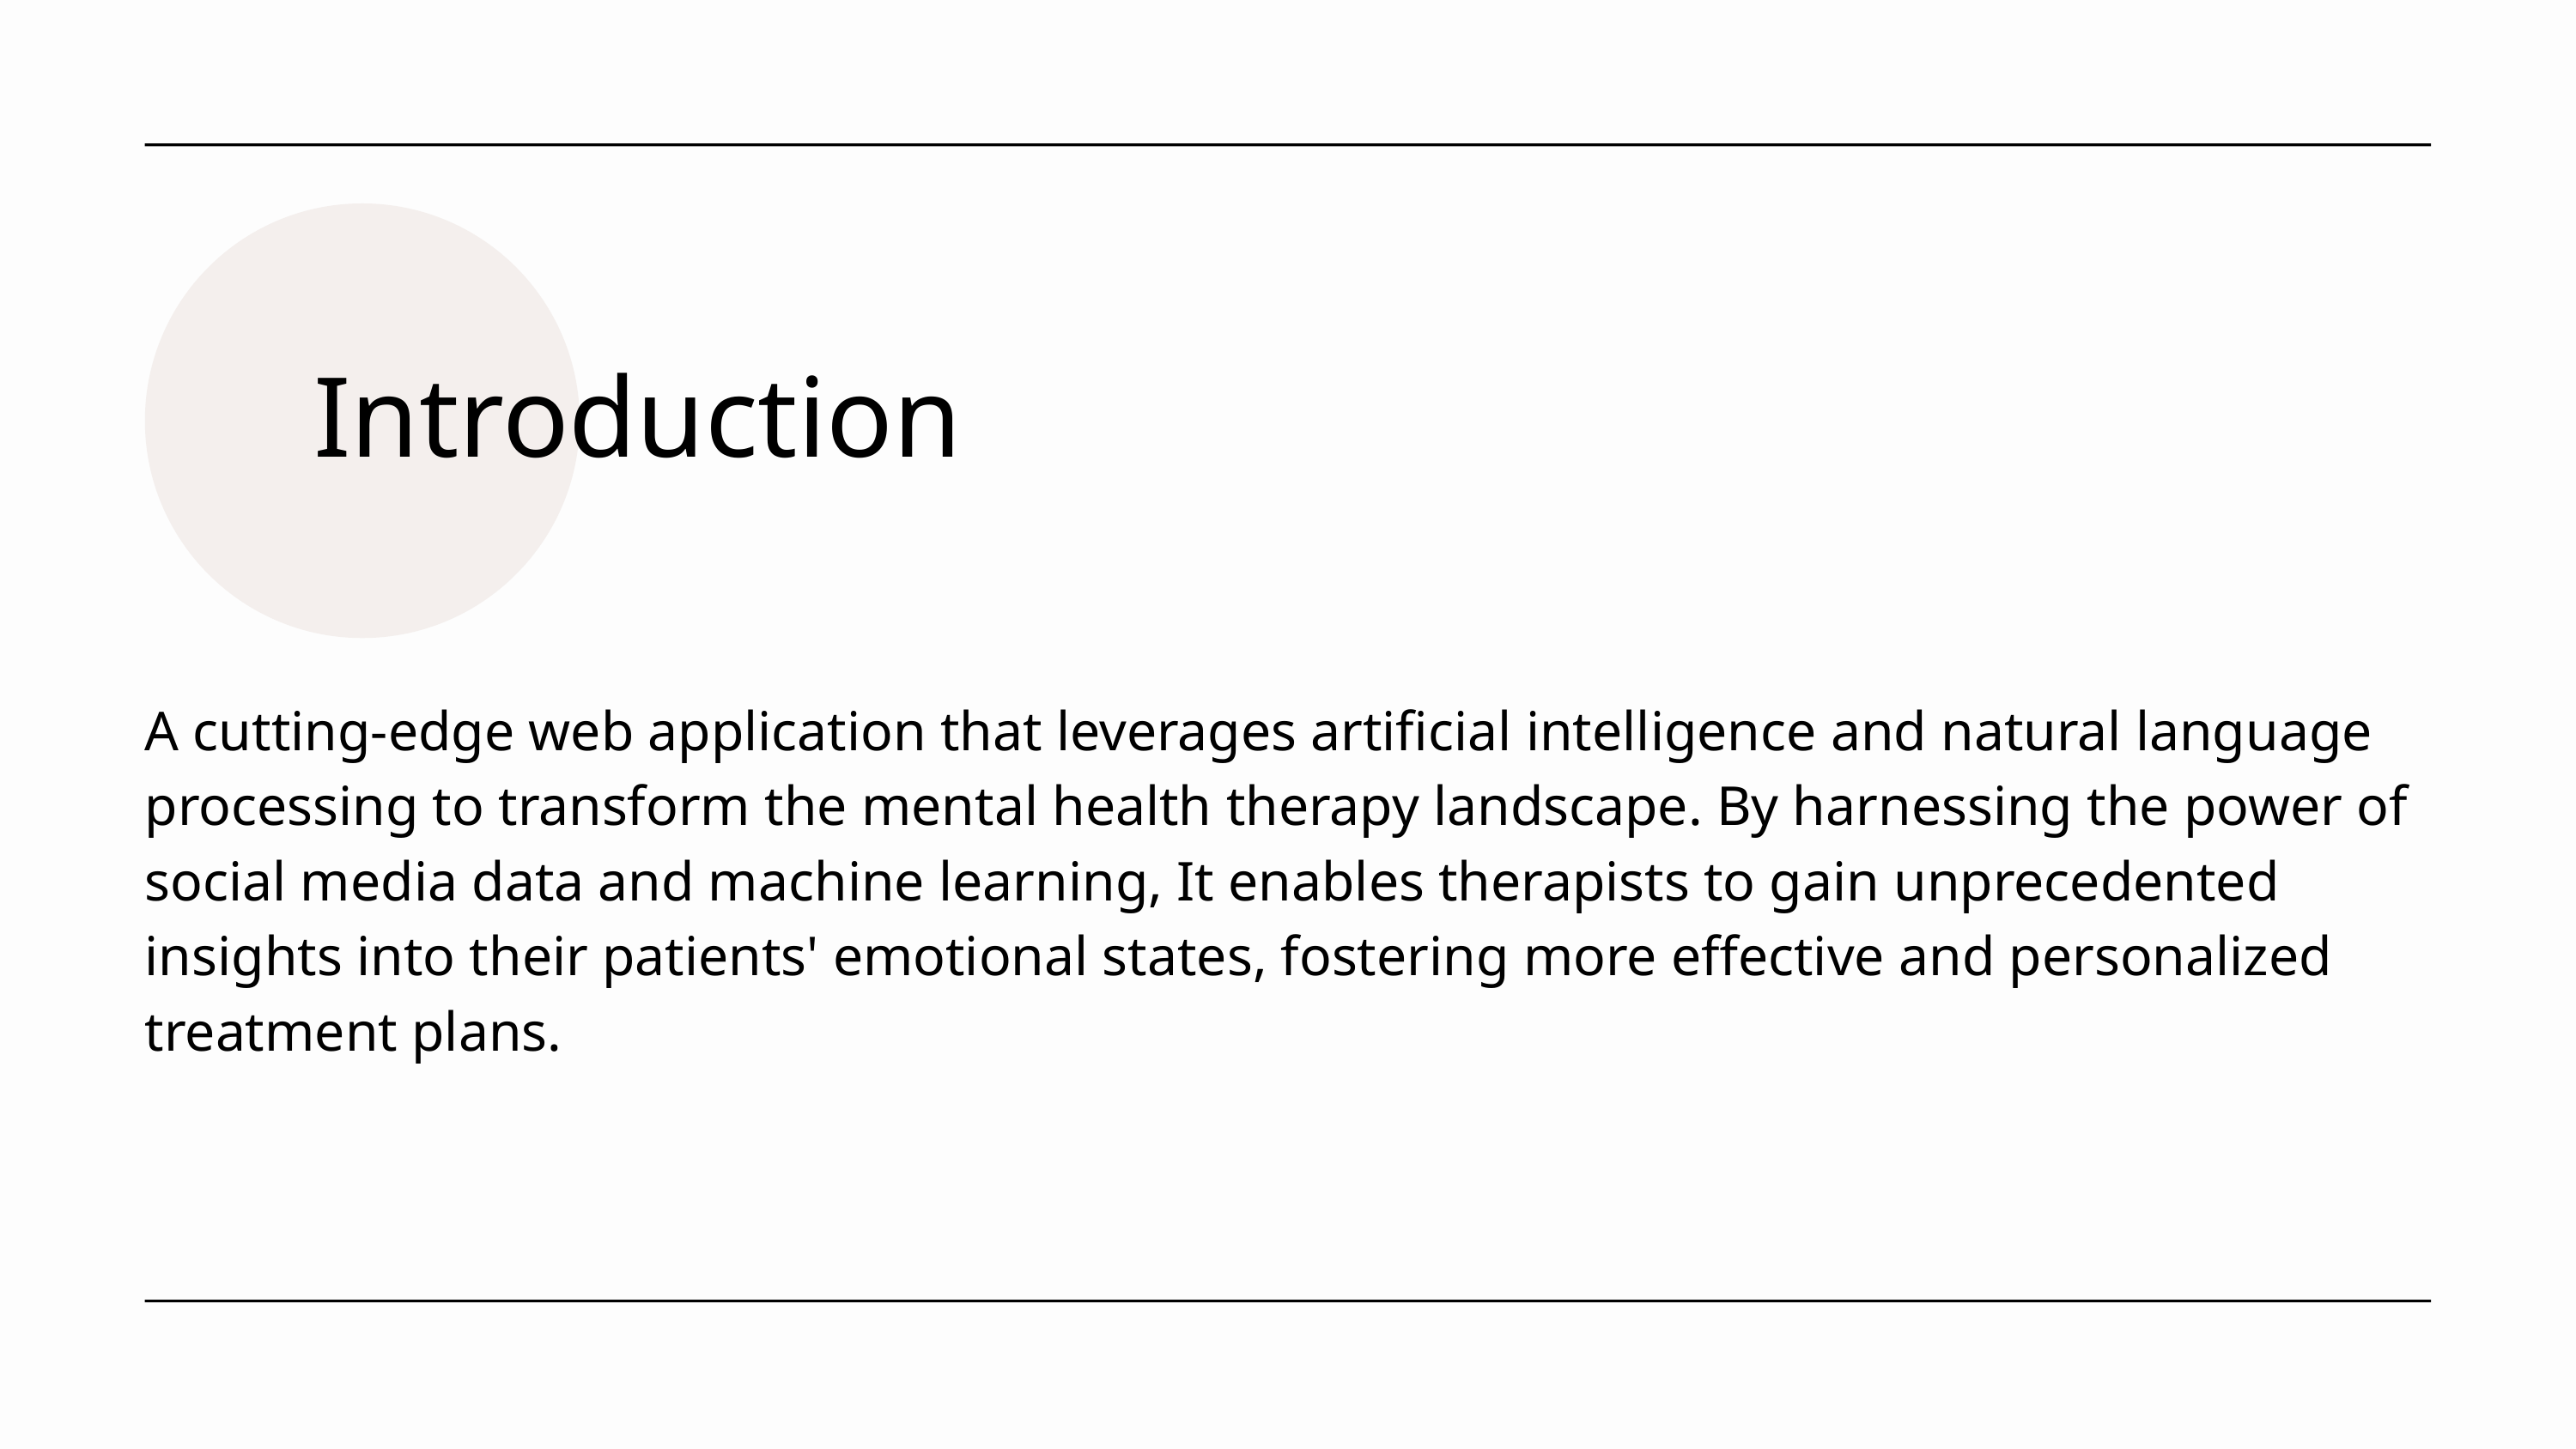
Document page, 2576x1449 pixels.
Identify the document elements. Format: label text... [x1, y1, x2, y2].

text_box A cutting-edge web application that leverages artificial intelligence and natural language processing to transform the mental health therapy landscape. By harnessing the power of social media data and machine learning, It enables therapists to gain unprecedented insights into their patients' emotional states, fostering more effective and personalized treatment plans. [144, 686, 2432, 1062]
text_box Introduction [583, 324, 1575, 480]
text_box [144, 203, 580, 639]
